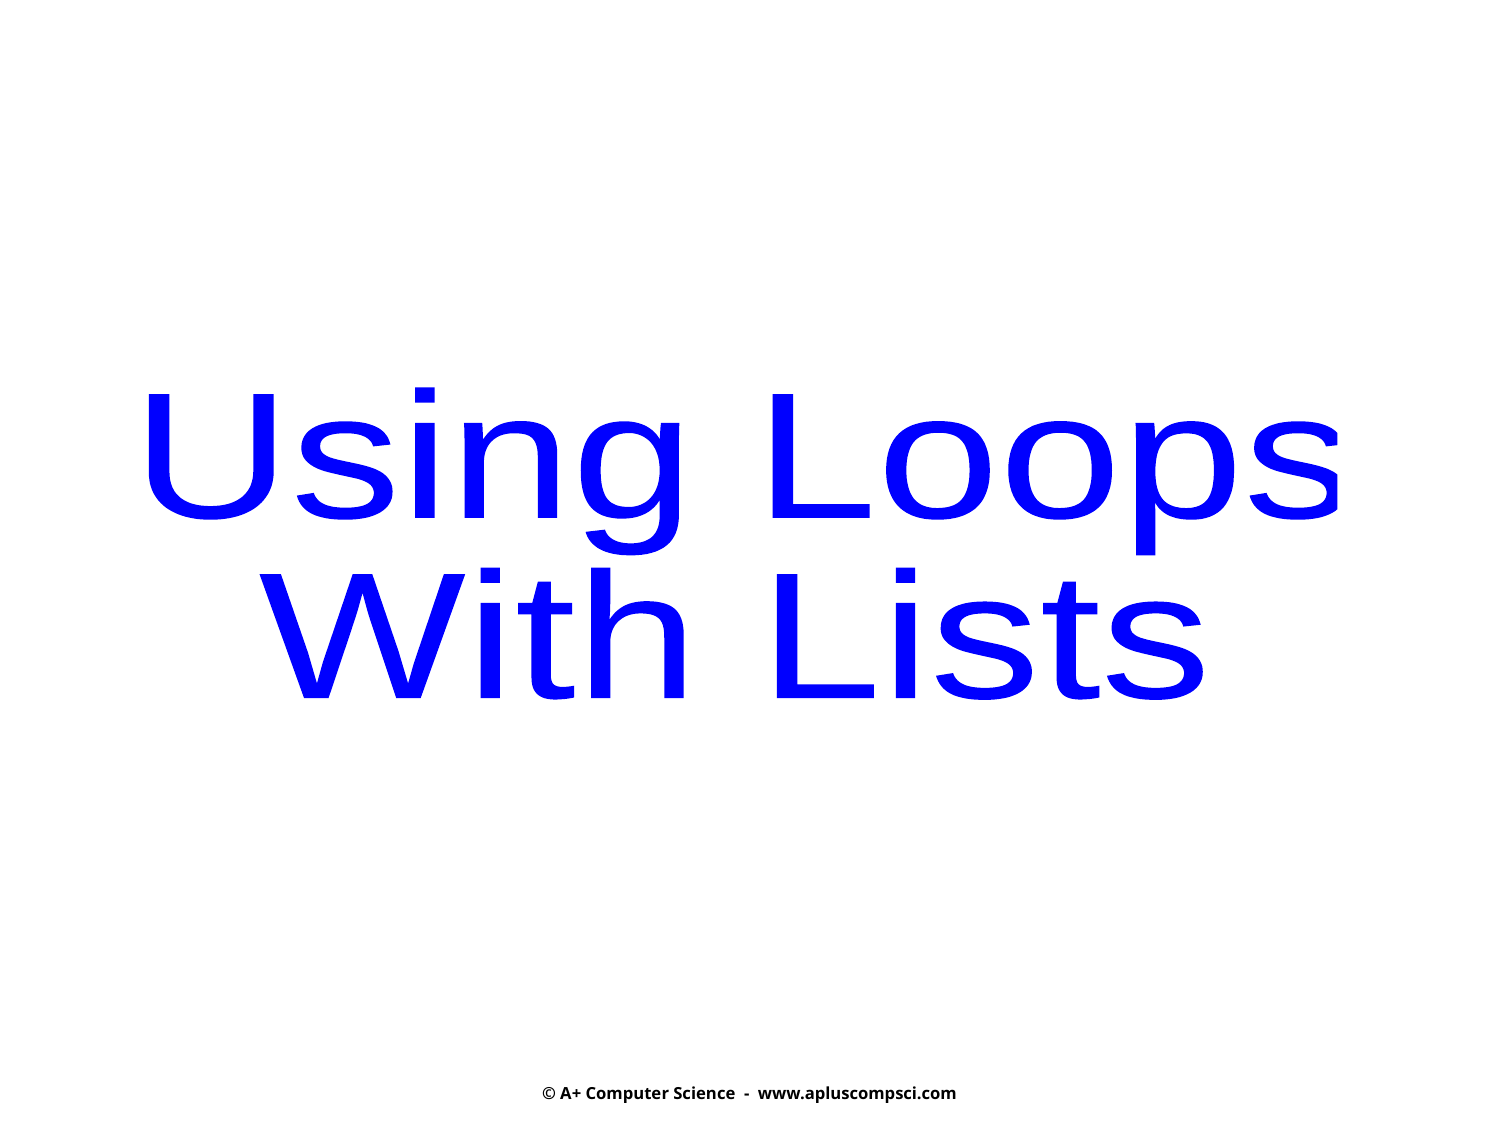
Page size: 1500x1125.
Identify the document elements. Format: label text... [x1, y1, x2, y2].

footer © A+ Computer Science - www.apluscompsci.com [512, 1025, 988, 1100]
